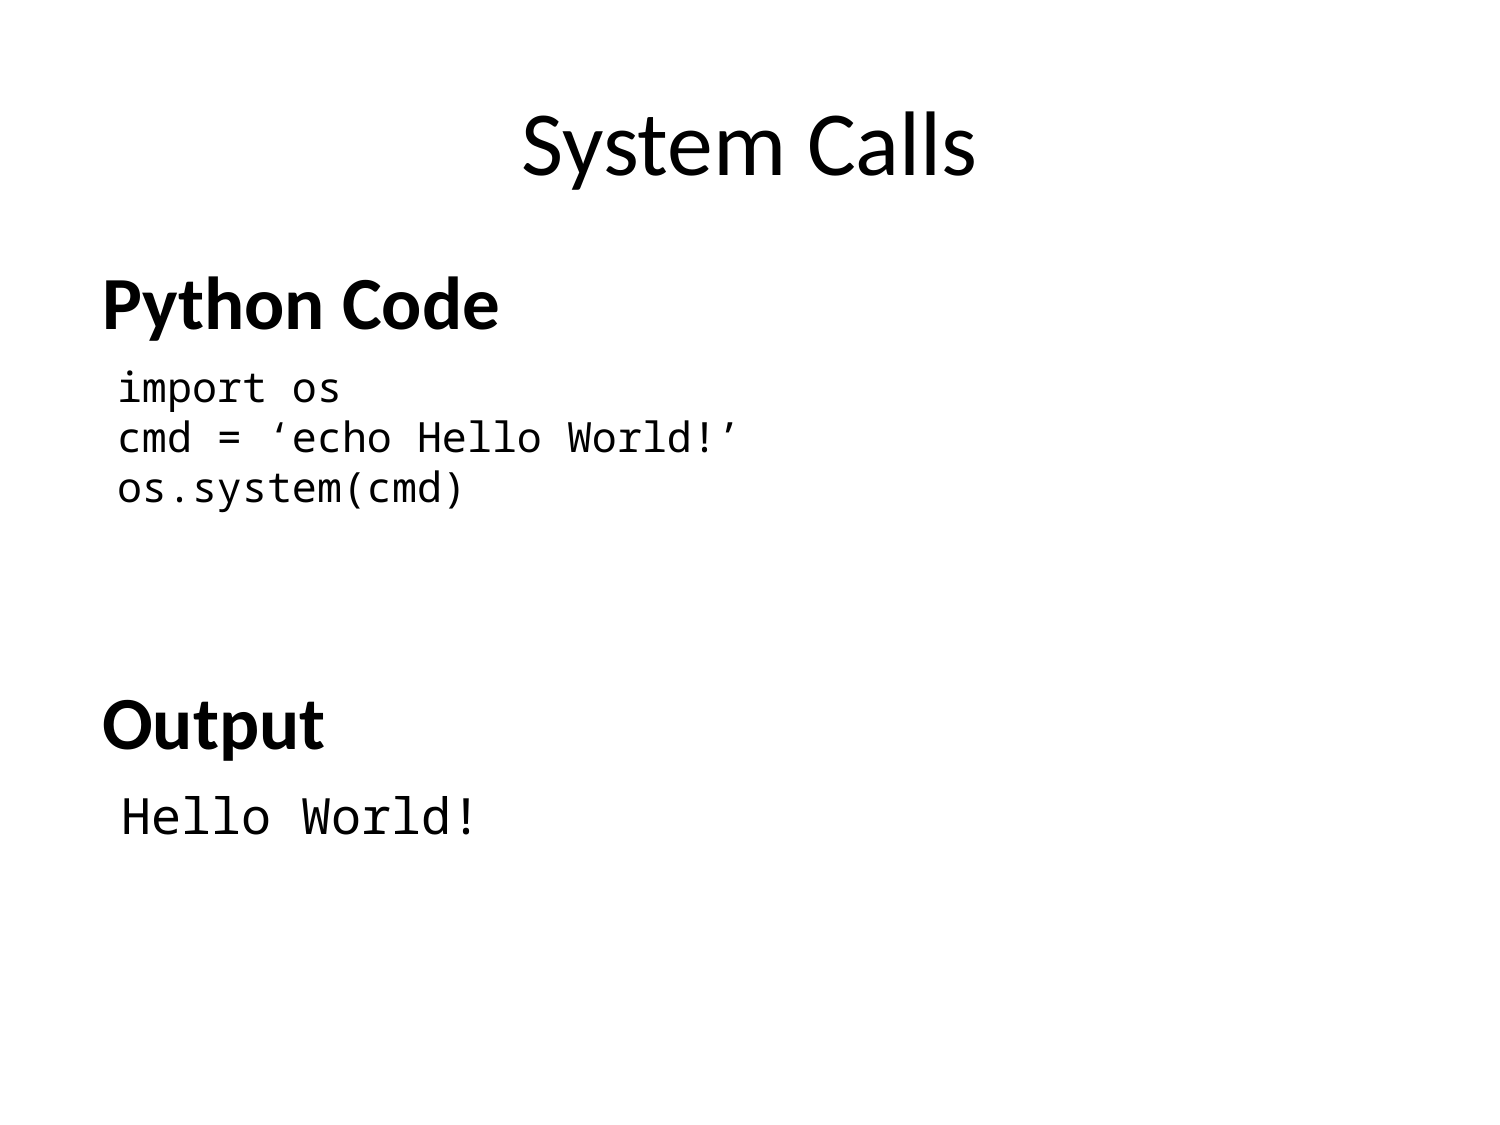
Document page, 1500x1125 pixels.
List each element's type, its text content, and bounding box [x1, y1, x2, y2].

title System Calls [75, 45, 1425, 233]
text_box Python Code [87, 247, 1388, 353]
text_box Output [87, 666, 1388, 772]
text_box import os cmd = ‘echo Hello World!’ os.system(cmd) [102, 353, 1403, 519]
text_box Hello World! [106, 777, 1407, 853]
